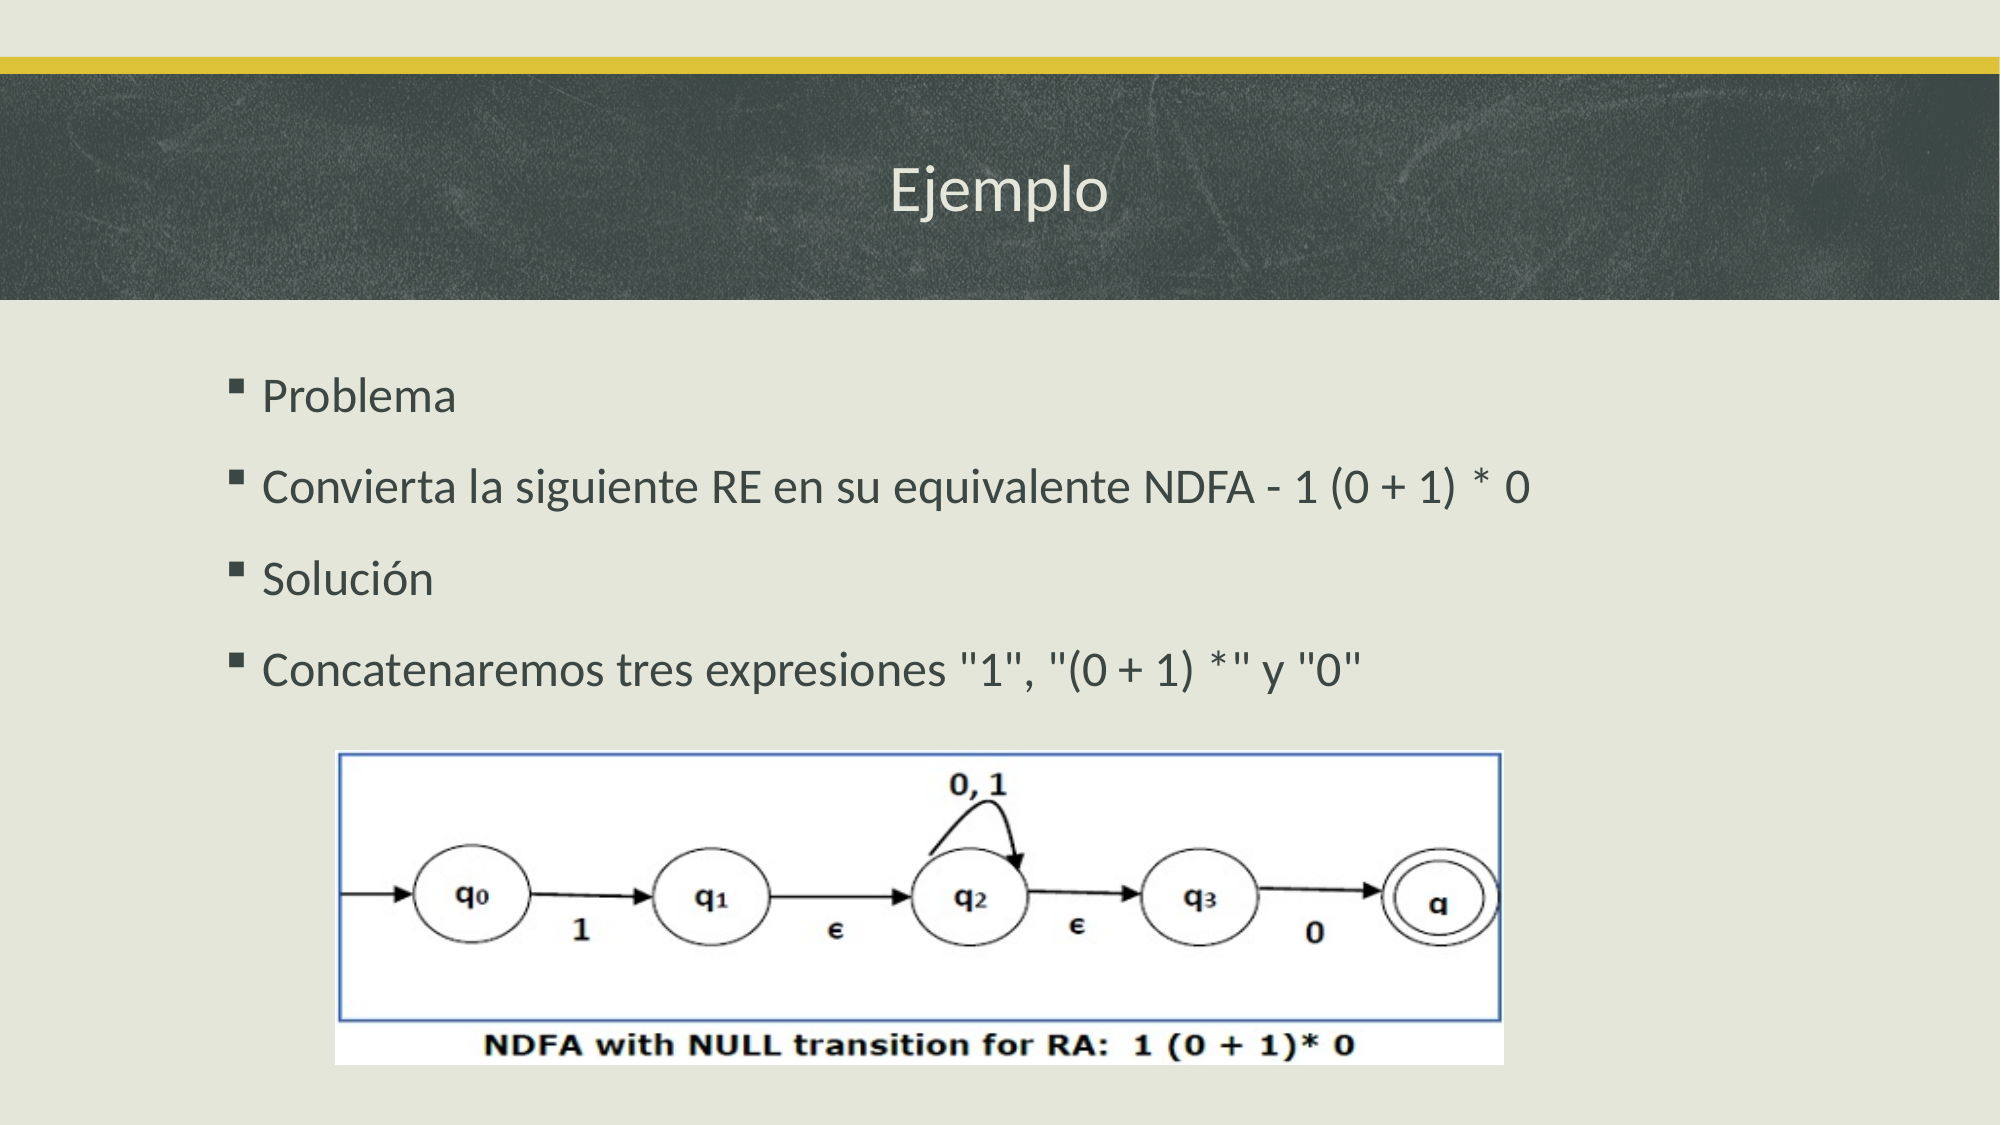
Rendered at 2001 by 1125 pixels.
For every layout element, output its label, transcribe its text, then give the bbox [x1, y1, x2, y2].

picture [335, 750, 1504, 1065]
picture [0, 74, 2000, 300]
title Ejemplo [210, 76, 1790, 300]
list Problema Convierta la siguiente RE en su equivalente NDFA - 1 (0 + 1) * 0 Solución Concatenaremos tres expresiones "1", "(0 + 1) *" y "0" [210, 355, 1790, 1010]
